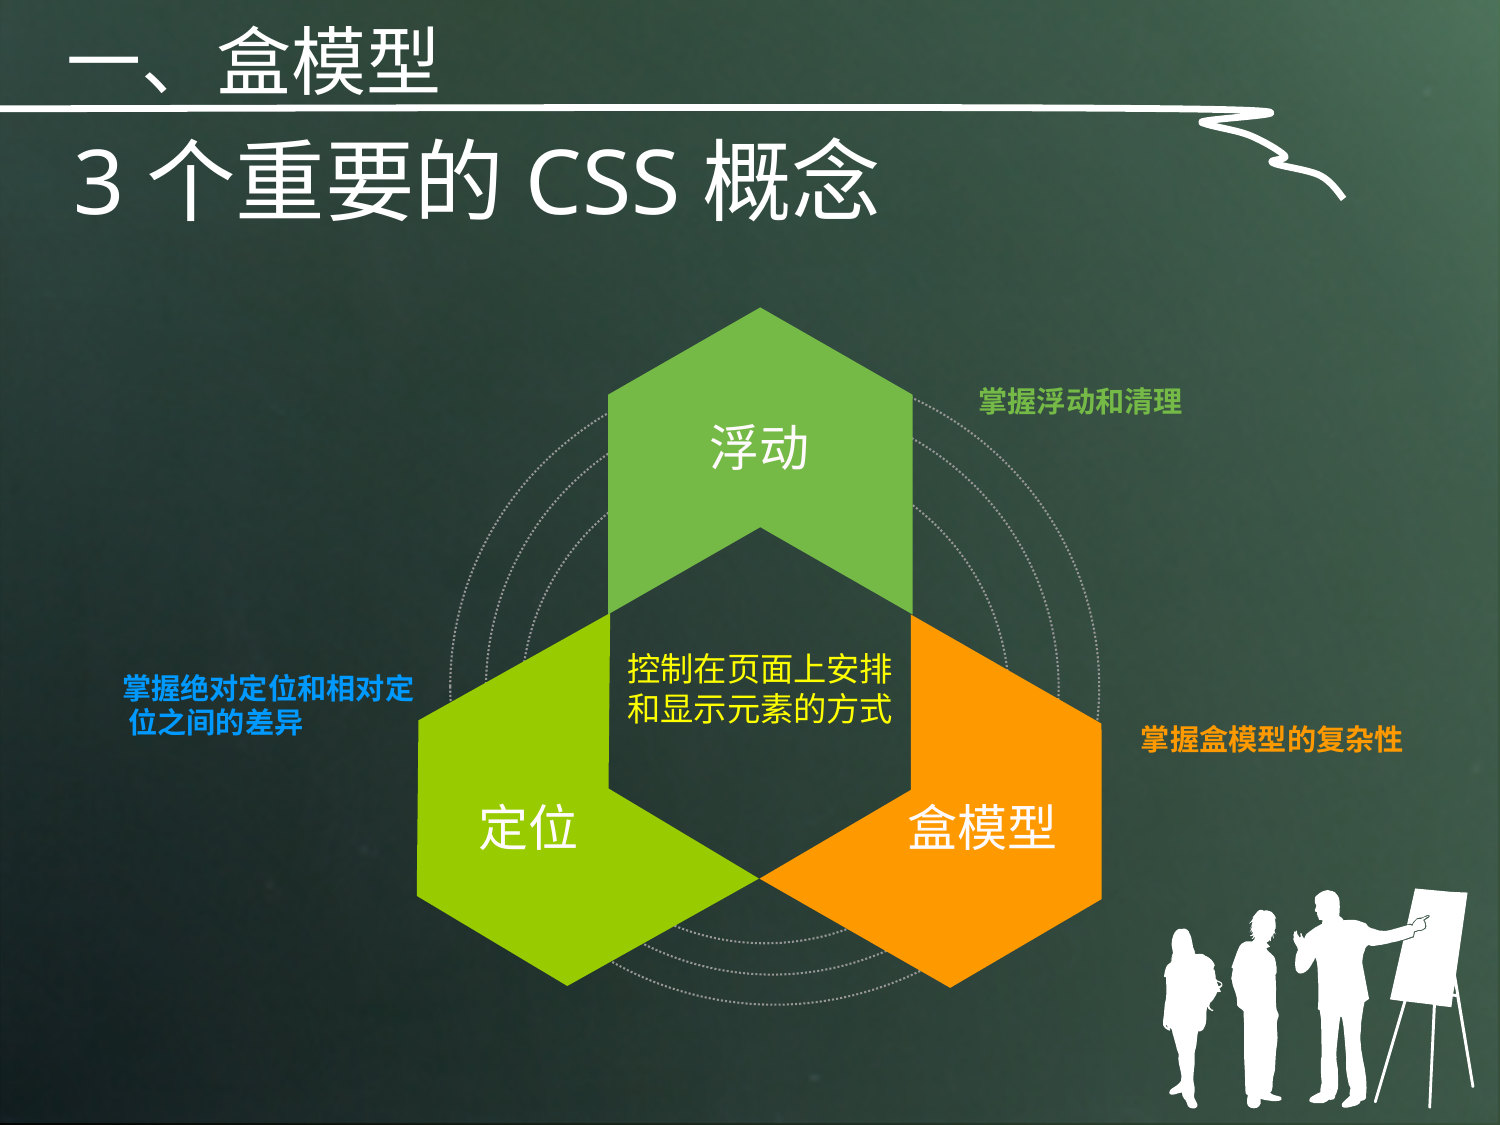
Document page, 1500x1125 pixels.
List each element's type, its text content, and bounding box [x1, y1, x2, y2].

text_box 盒模型 [887, 788, 1078, 864]
text_box [608, 484, 913, 615]
text_box [612, 945, 920, 1005]
text_box [416, 614, 759, 986]
text_box 掌握浮动和清理 [949, 376, 1313, 426]
text_box [0, 107, 1271, 117]
text_box 掌握绝对定位和相对定位之间的差异 [93, 662, 457, 748]
text_box [486, 465, 608, 681]
text_box [913, 447, 1059, 698]
text_box [643, 927, 885, 975]
text_box [759, 614, 1102, 988]
text_box 掌握盒模型的复杂性 [1112, 713, 1475, 764]
text_box [608, 307, 913, 408]
text_box [913, 398, 1100, 721]
text_box 3个重要的CSS概念 [58, 117, 1409, 260]
text_box [451, 423, 592, 698]
text_box [609, 736, 910, 878]
text_box 浮动 [592, 408, 928, 484]
text_box [913, 505, 1008, 669]
text_box [524, 512, 608, 660]
text_box 定位 [433, 788, 624, 864]
text_box [610, 528, 910, 641]
text_box 控制在页面上安排和显示元素的方式 [608, 641, 913, 736]
picture [0, 0, 1500, 1125]
text_box [675, 879, 847, 944]
title 一、盒模型 [51, 23, 1365, 96]
